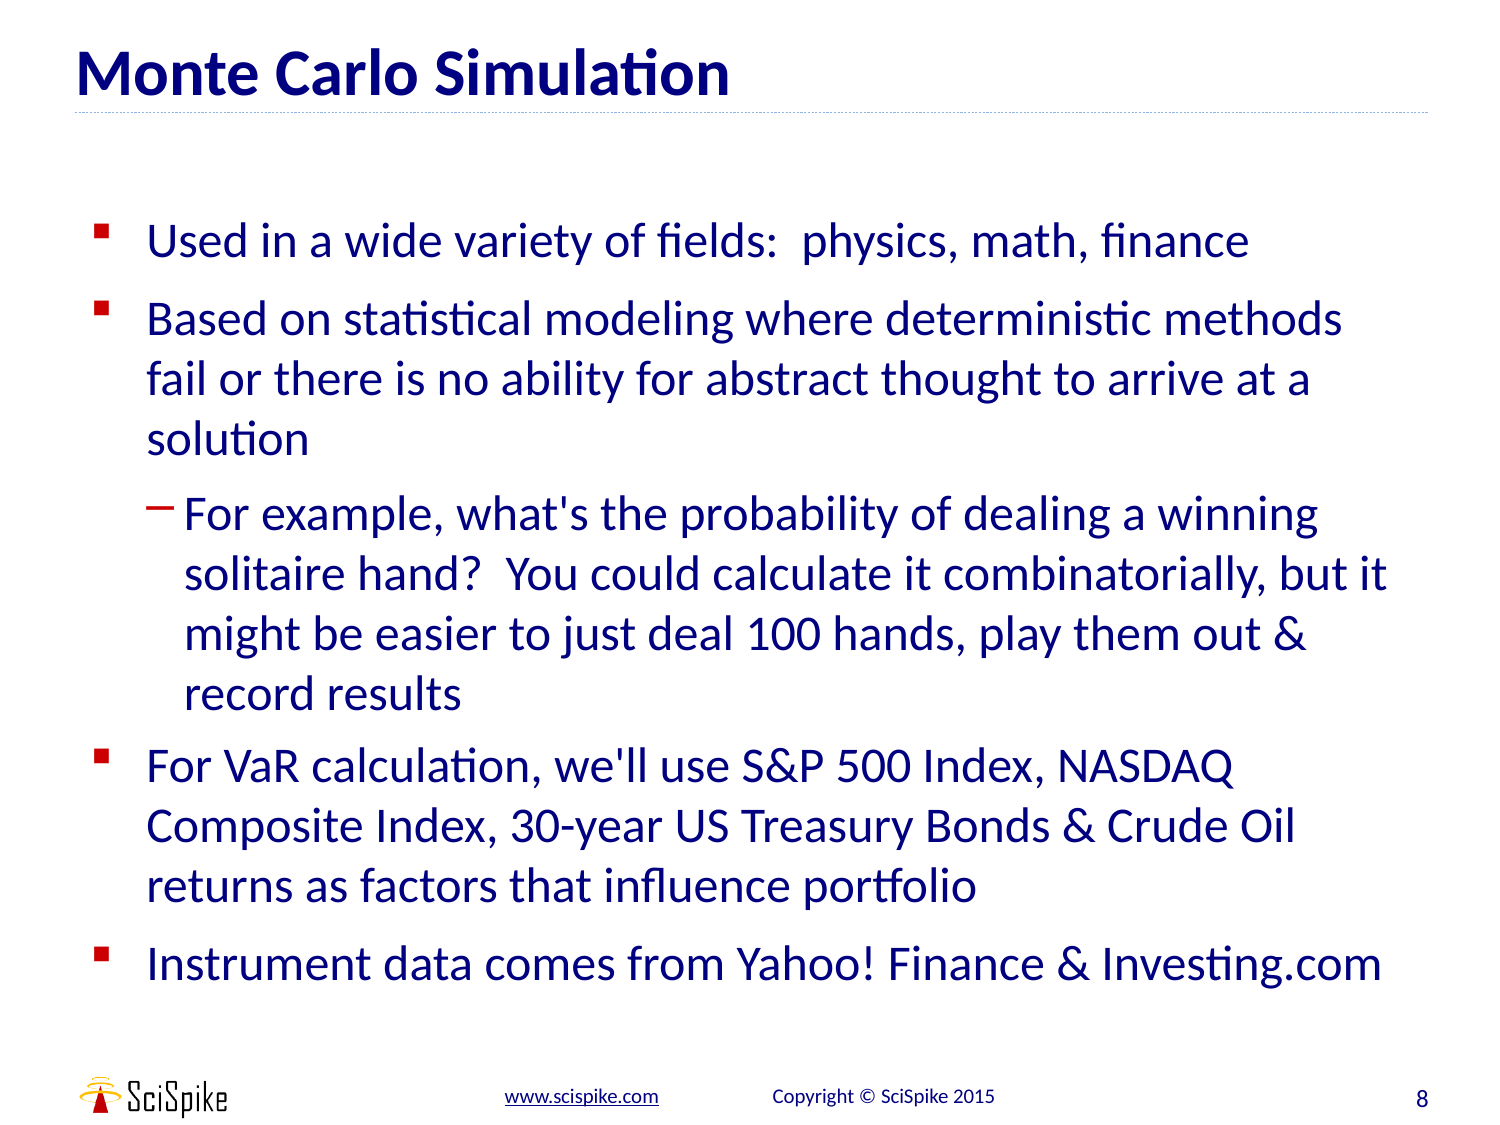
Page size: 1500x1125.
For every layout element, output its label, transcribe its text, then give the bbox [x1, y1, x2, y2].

title Monte Carlo Simulation [74, 24, 1429, 113]
list Used in a wide variety of fields: physics, math, finance Based on statistical modeling where deterministic methods fail or there is no ability for abstract thought to arrive at a solution For example, what's the probability of dealing a winning solitaire hand? You could calculate it combinatorially, but it might be easier to just deal 100 hands, play them out & record results For VaR calculation, we'll use S&P 500 Index, NASDAQ Composite Index, 30-year US Treasury Bonds & Crude Oil returns as factors that influence portfolio Instrument data comes from Yahoo! Finance & Investing.com [74, 199, 1429, 1009]
slide_number 8 [1294, 1074, 1444, 1125]
picture [77, 1074, 252, 1119]
